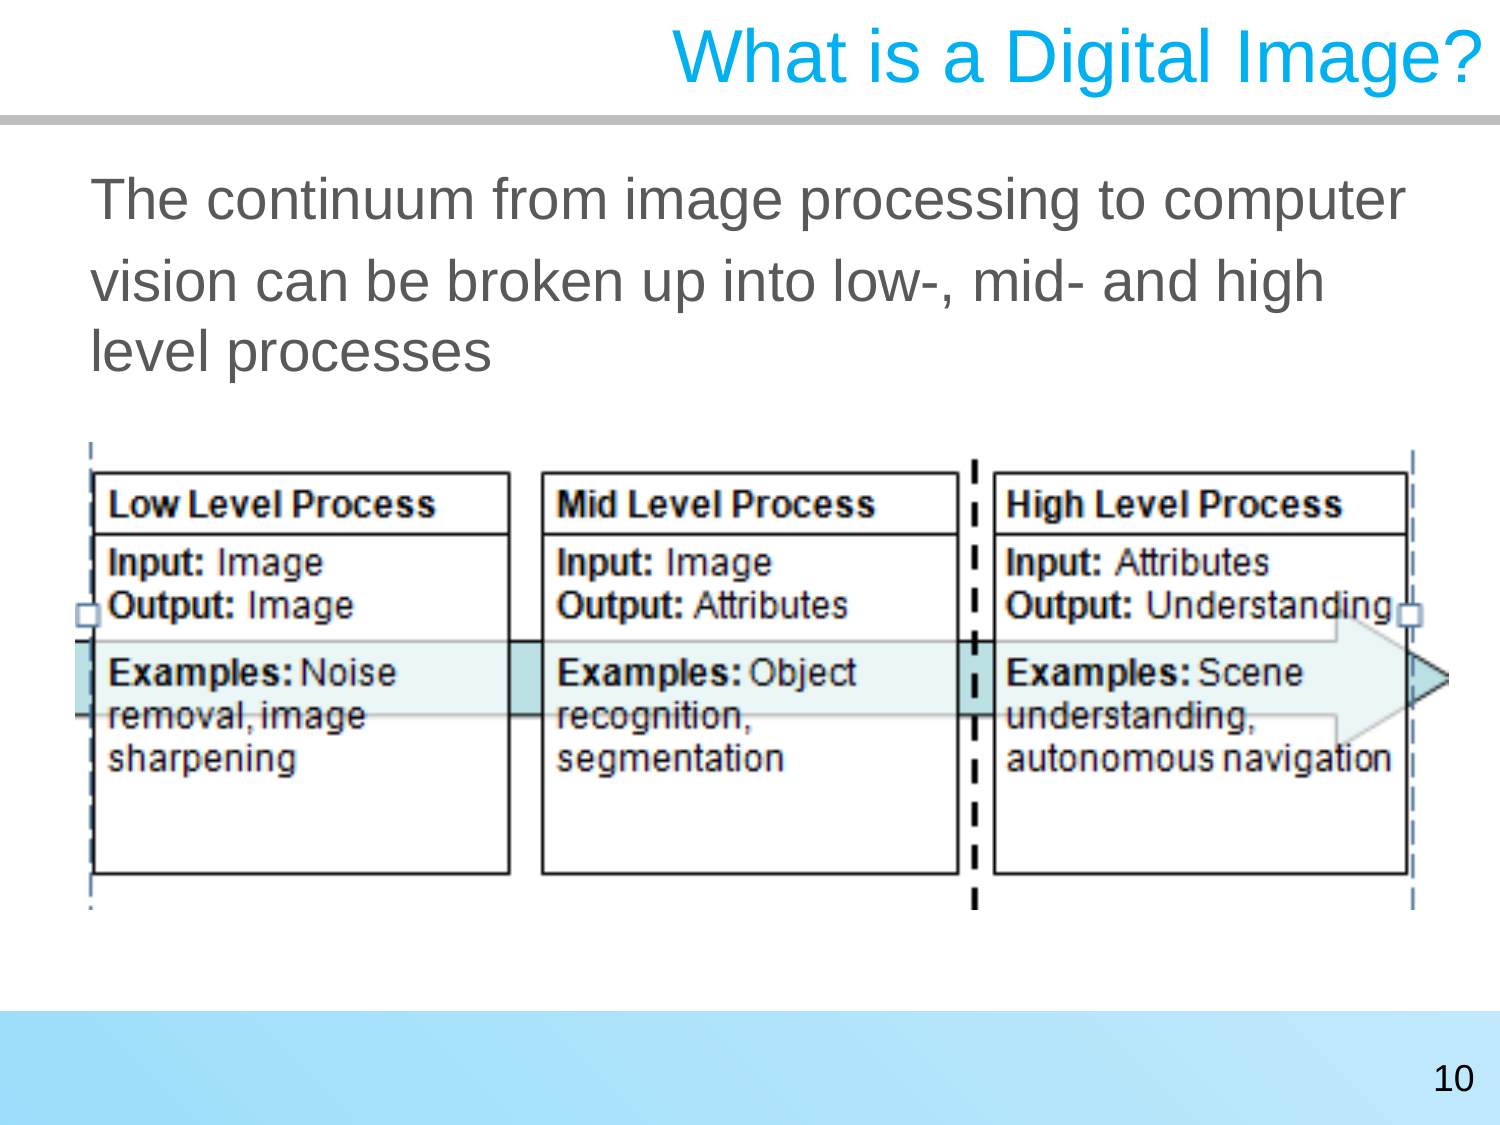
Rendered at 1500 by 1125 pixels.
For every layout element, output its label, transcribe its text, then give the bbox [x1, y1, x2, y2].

list The continuum from image processing to computer vision can be broken up into low-, mid- and high level processes [75, 153, 1425, 442]
picture [75, 442, 1449, 911]
title What is a Digital Image? [0, 0, 1500, 117]
